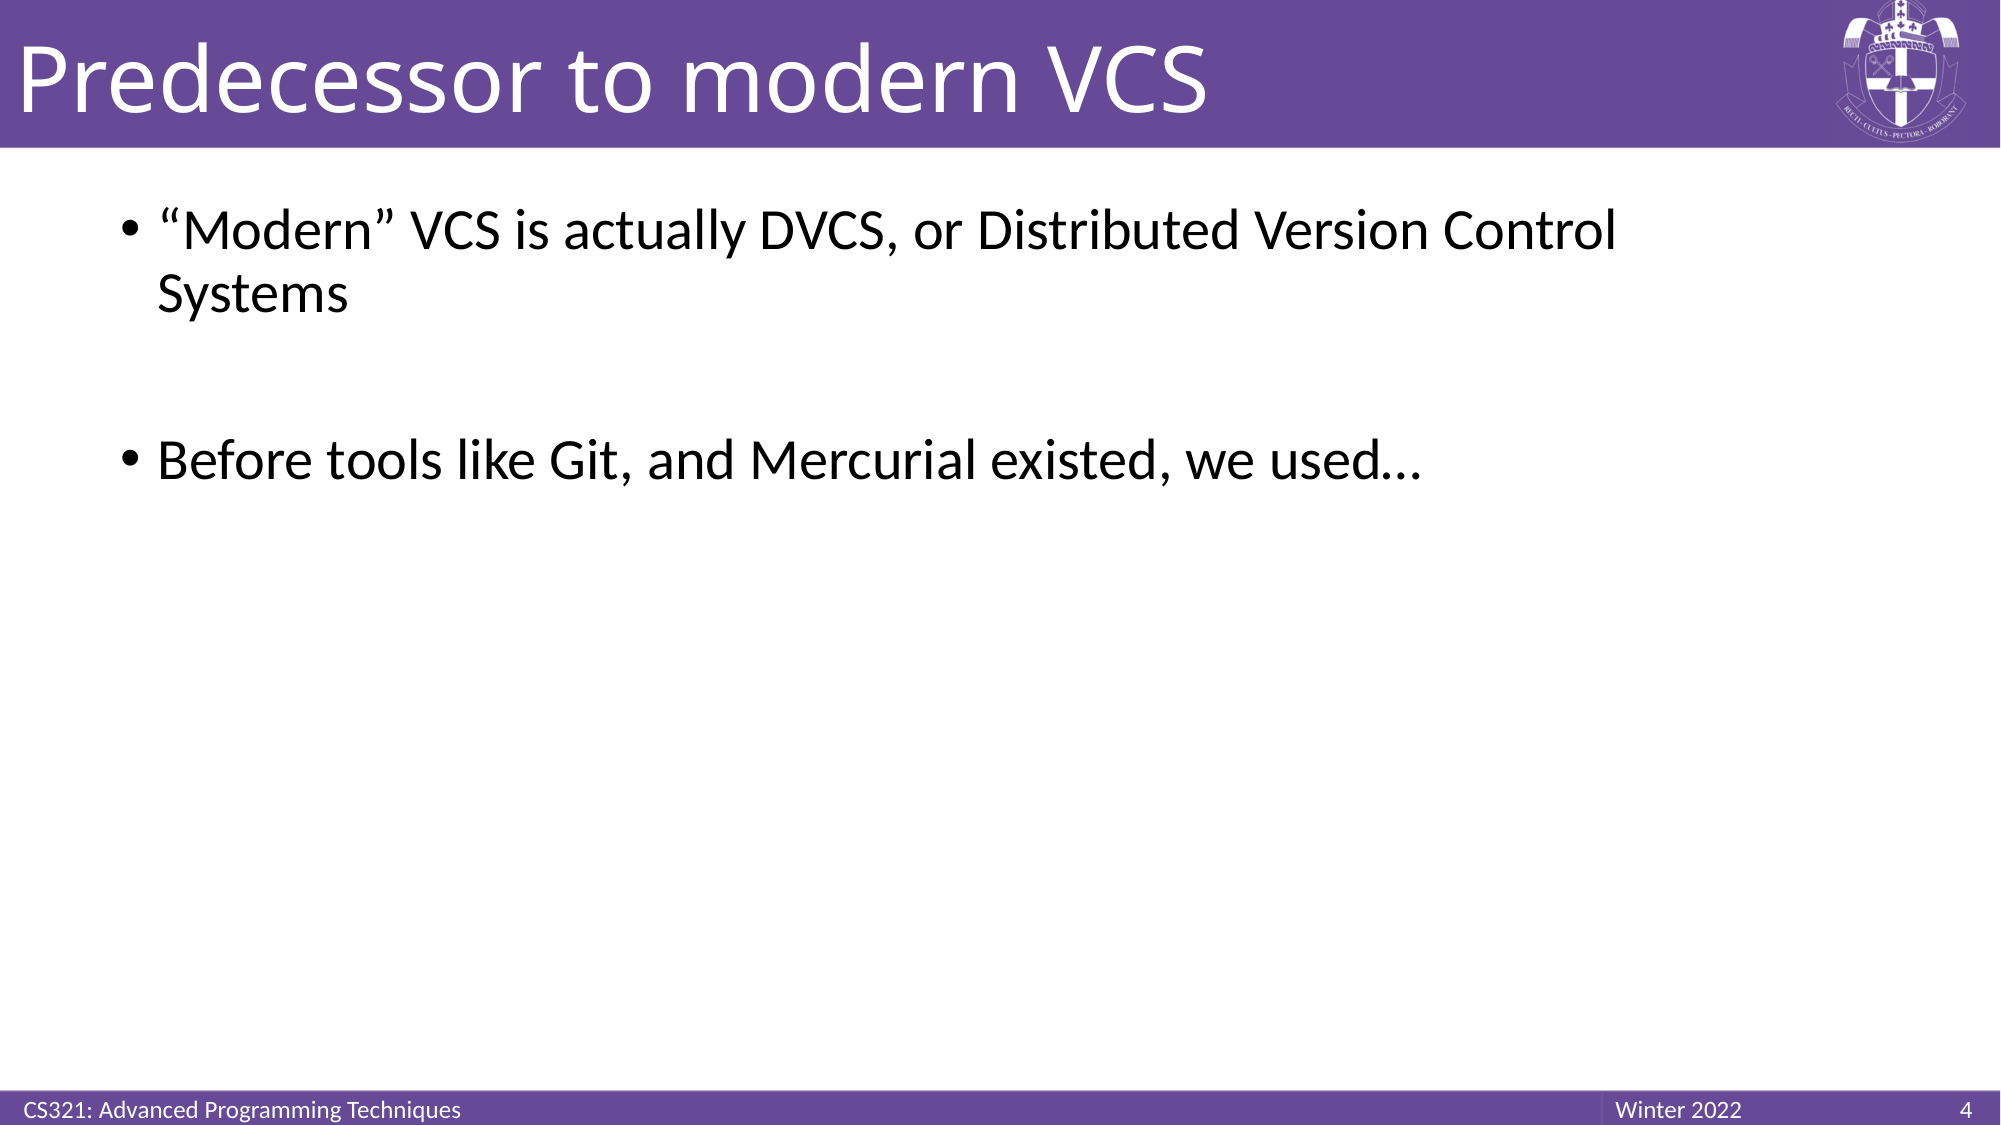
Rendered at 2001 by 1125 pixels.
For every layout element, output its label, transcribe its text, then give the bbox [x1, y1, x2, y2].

list “Modern” VCS is actually DVCS, or Distributed Version Control Systems Before tools like Git, and Mercurial existed, we used… [105, 191, 1831, 989]
title Predecessor to modern VCS [0, 0, 1725, 192]
picture [0, 0, 2001, 1125]
footer CS321: Advanced Programming Techniques [8, 1078, 499, 1125]
slide_number 4 [1862, 1078, 1994, 1125]
slide_number Winter 2022 [1600, 1078, 1862, 1125]
